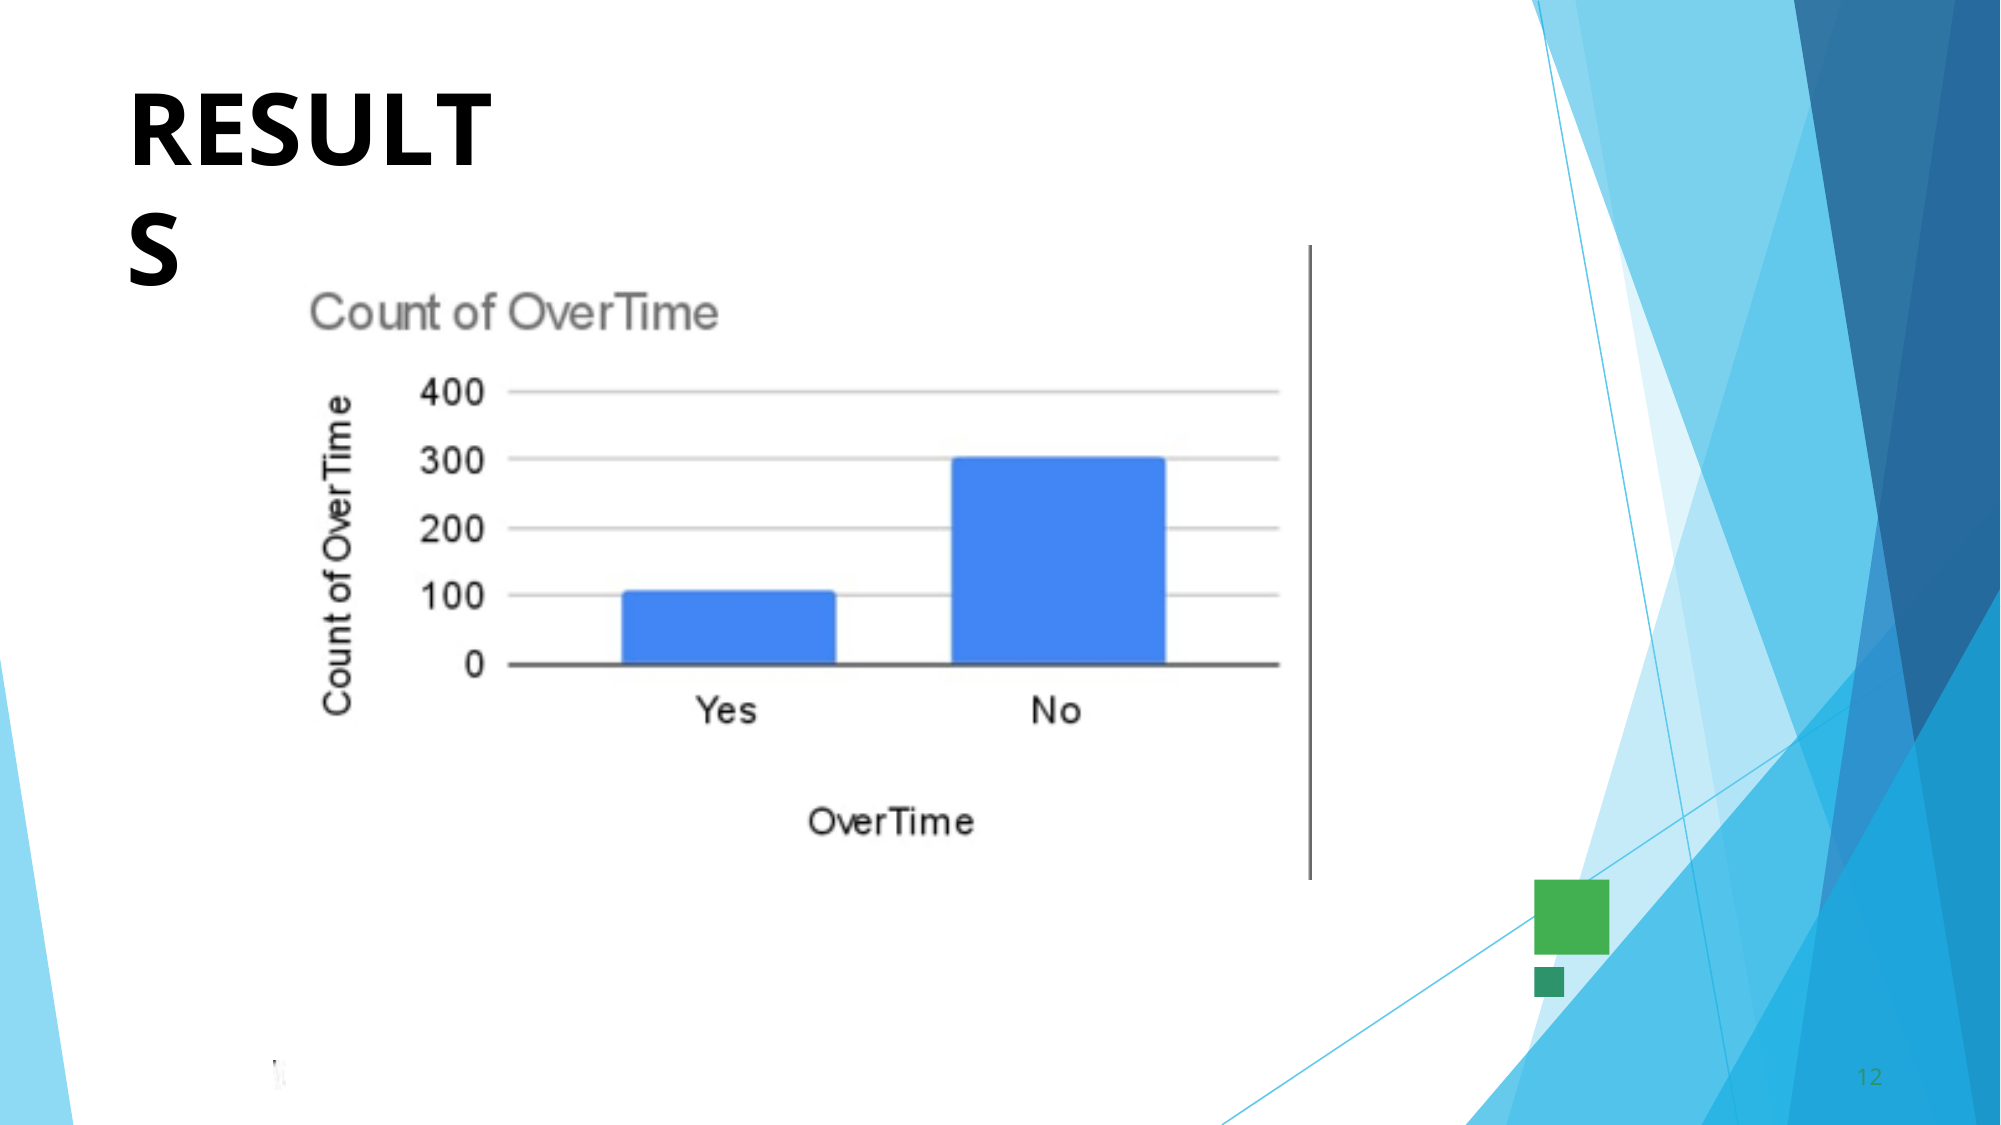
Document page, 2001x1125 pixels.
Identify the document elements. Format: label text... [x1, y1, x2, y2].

text_box 12 [1849, 1061, 1888, 1095]
title RESULTS [123, 63, 524, 306]
picture [273, 1060, 287, 1091]
text_box [1534, 879, 1610, 955]
picture [277, 245, 1312, 880]
text_box [1534, 967, 1565, 997]
